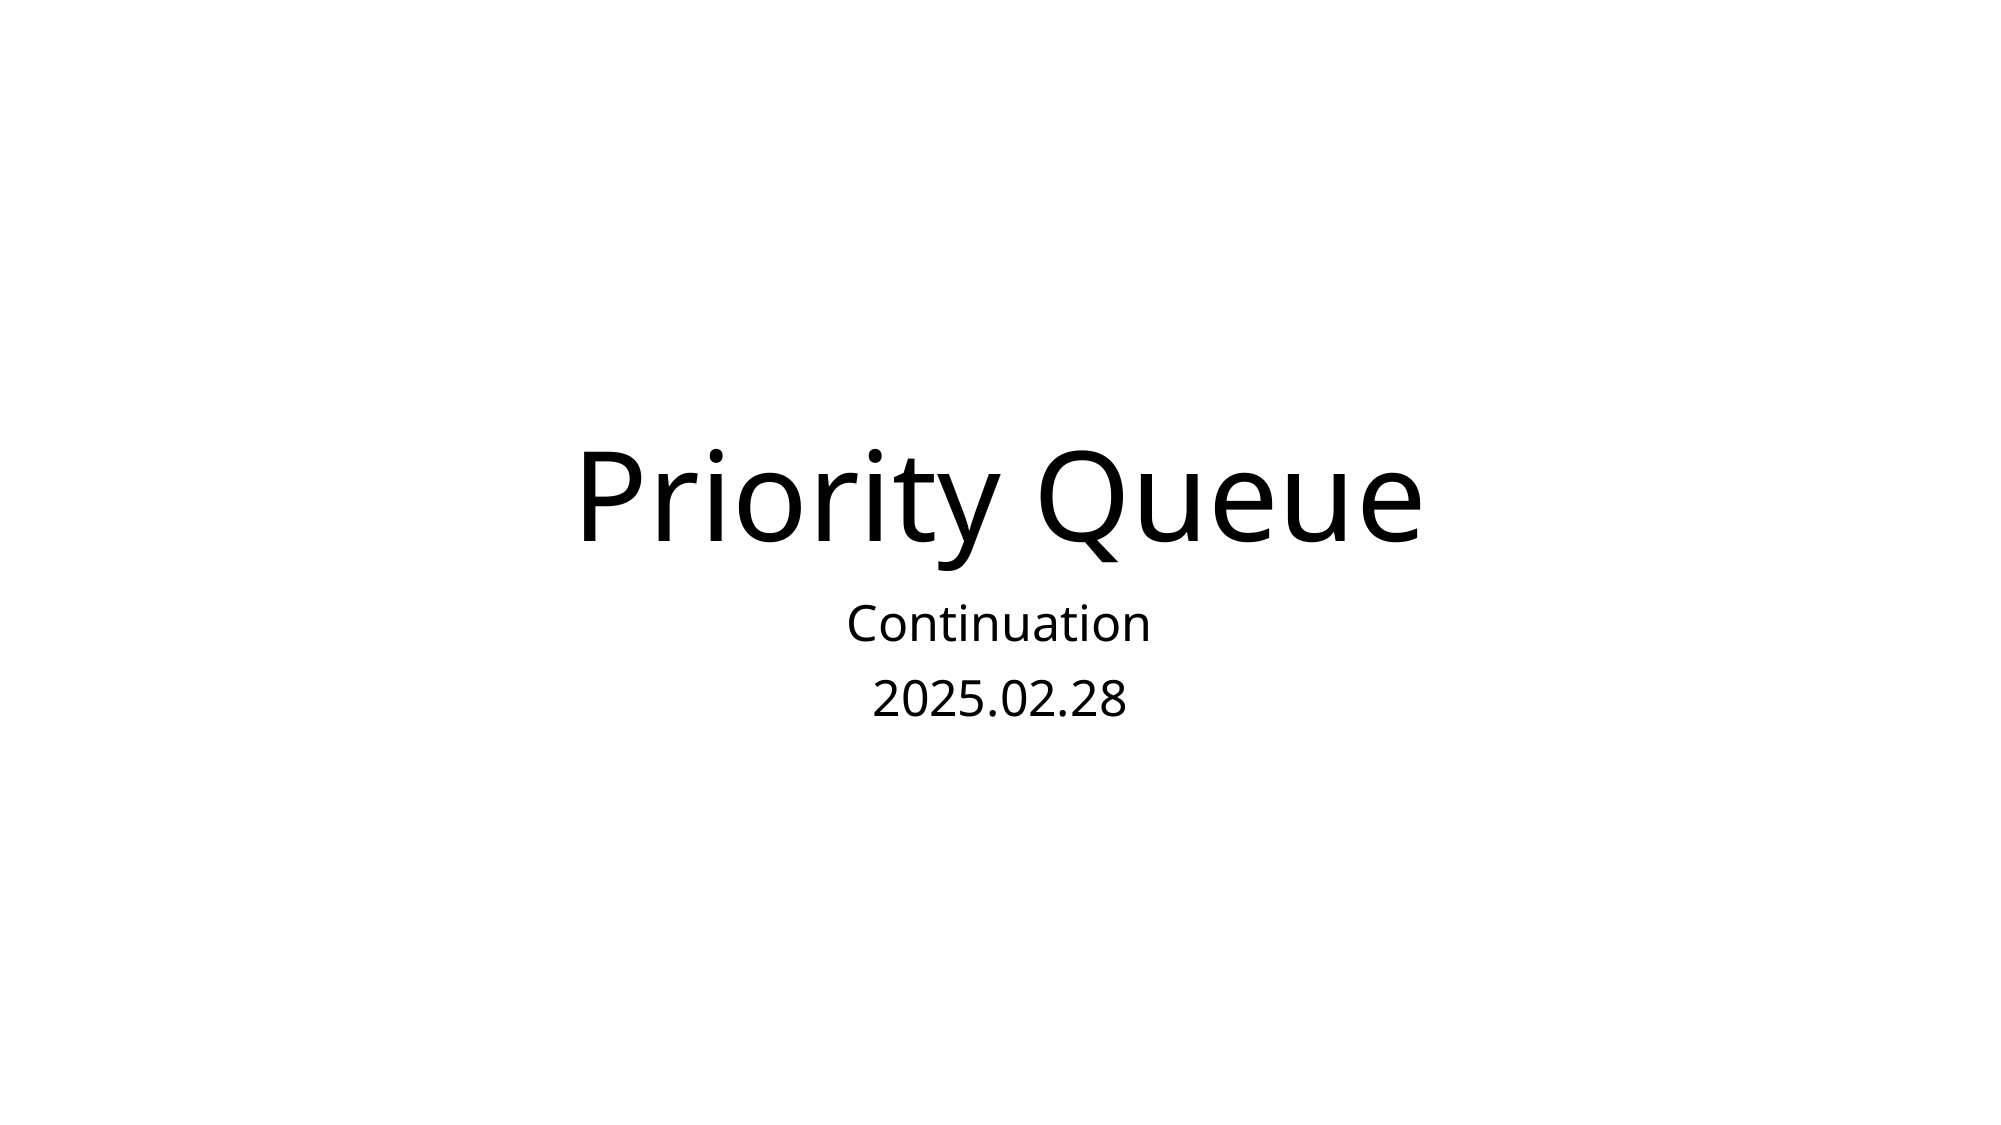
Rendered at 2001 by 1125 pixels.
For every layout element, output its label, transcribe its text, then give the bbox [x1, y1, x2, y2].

subtitle Continuation 2025.02.28 [249, 590, 1750, 863]
title Priority Queue [249, 184, 1750, 576]
